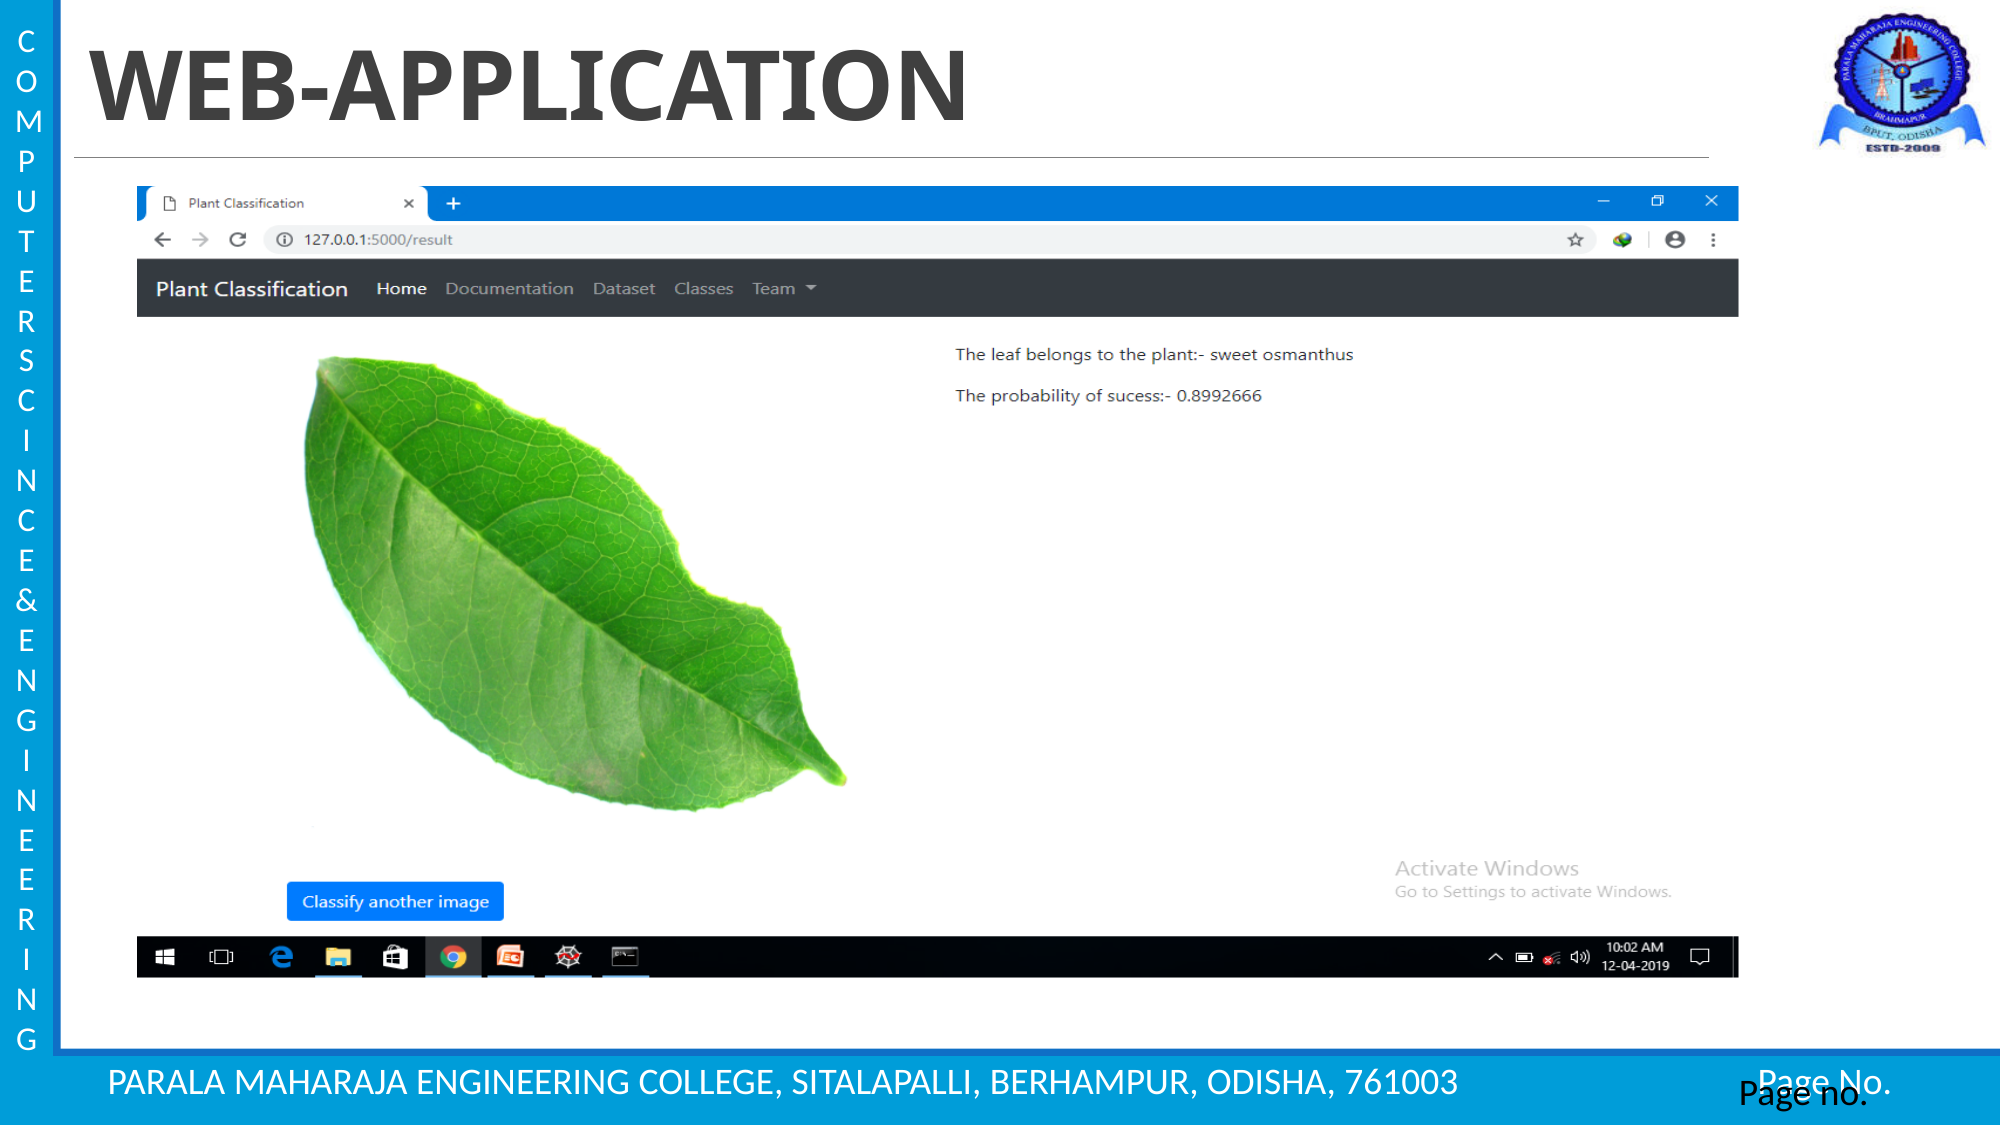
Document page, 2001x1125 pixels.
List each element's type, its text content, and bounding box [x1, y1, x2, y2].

title WEB-APPLICATION [74, 33, 1725, 148]
picture [1807, 0, 2000, 158]
slide_number Page no. [1724, 1060, 1940, 1121]
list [136, 186, 1759, 990]
